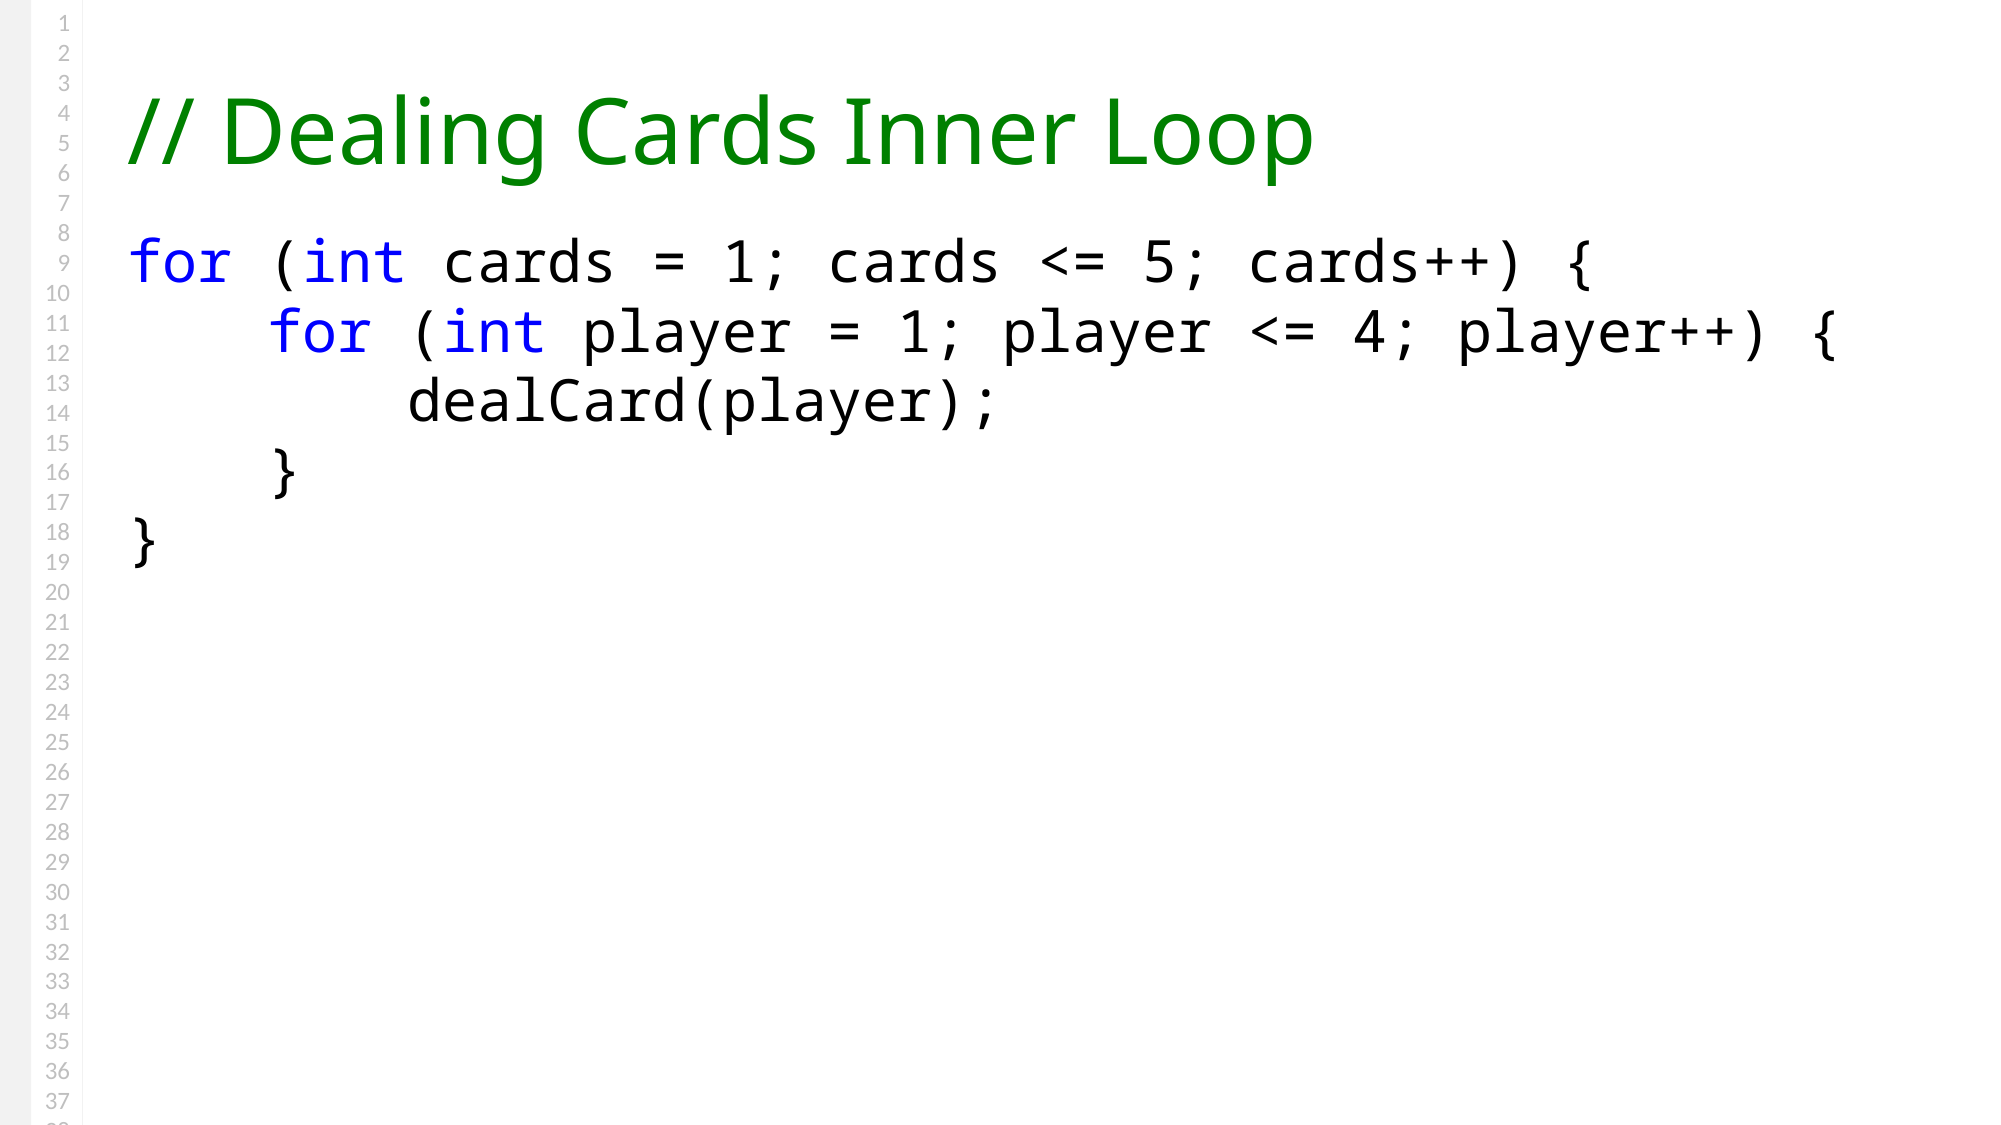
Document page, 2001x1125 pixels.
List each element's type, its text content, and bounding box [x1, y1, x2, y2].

title // Dealing Cards Inner Loop [112, 59, 1913, 210]
list for (int cards = 1; cards <= 5; cards++) { for (int player = 1; player <= 4; player++) { dealCard(player); } } [112, 224, 1913, 1013]
